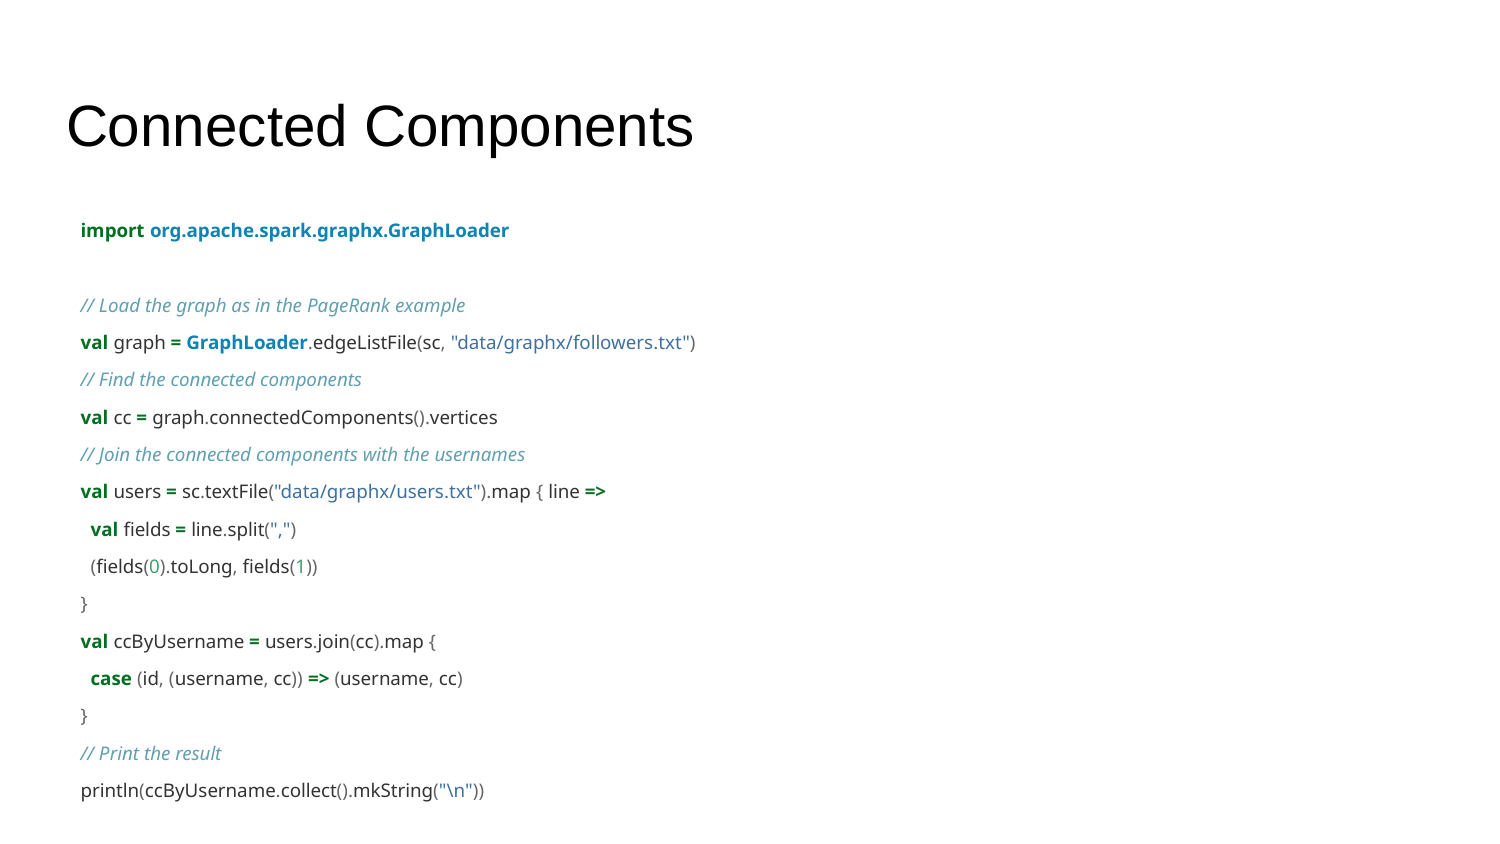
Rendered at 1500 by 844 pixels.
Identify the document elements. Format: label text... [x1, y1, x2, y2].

title Connected Components [51, 72, 1449, 167]
list import org.apache.spark.graphx.GraphLoader // Load the graph as in the PageRank example val graph = GraphLoader.edgeListFile(sc, "data/graphx/followers.txt") // Find the connected components val cc = graph.connectedComponents().vertices // Join the connected components with the usernames val users = sc.textFile("data/graphx/users.txt").map { line => val fields = line.split(",") (fields(0).toLong, fields(1)) } val ccByUsername = users.join(cc).map { case (id, (username, cc)) => (username, cc) } // Print the result println(ccByUsername.collect().mkString("\n")) [51, 189, 1449, 750]
